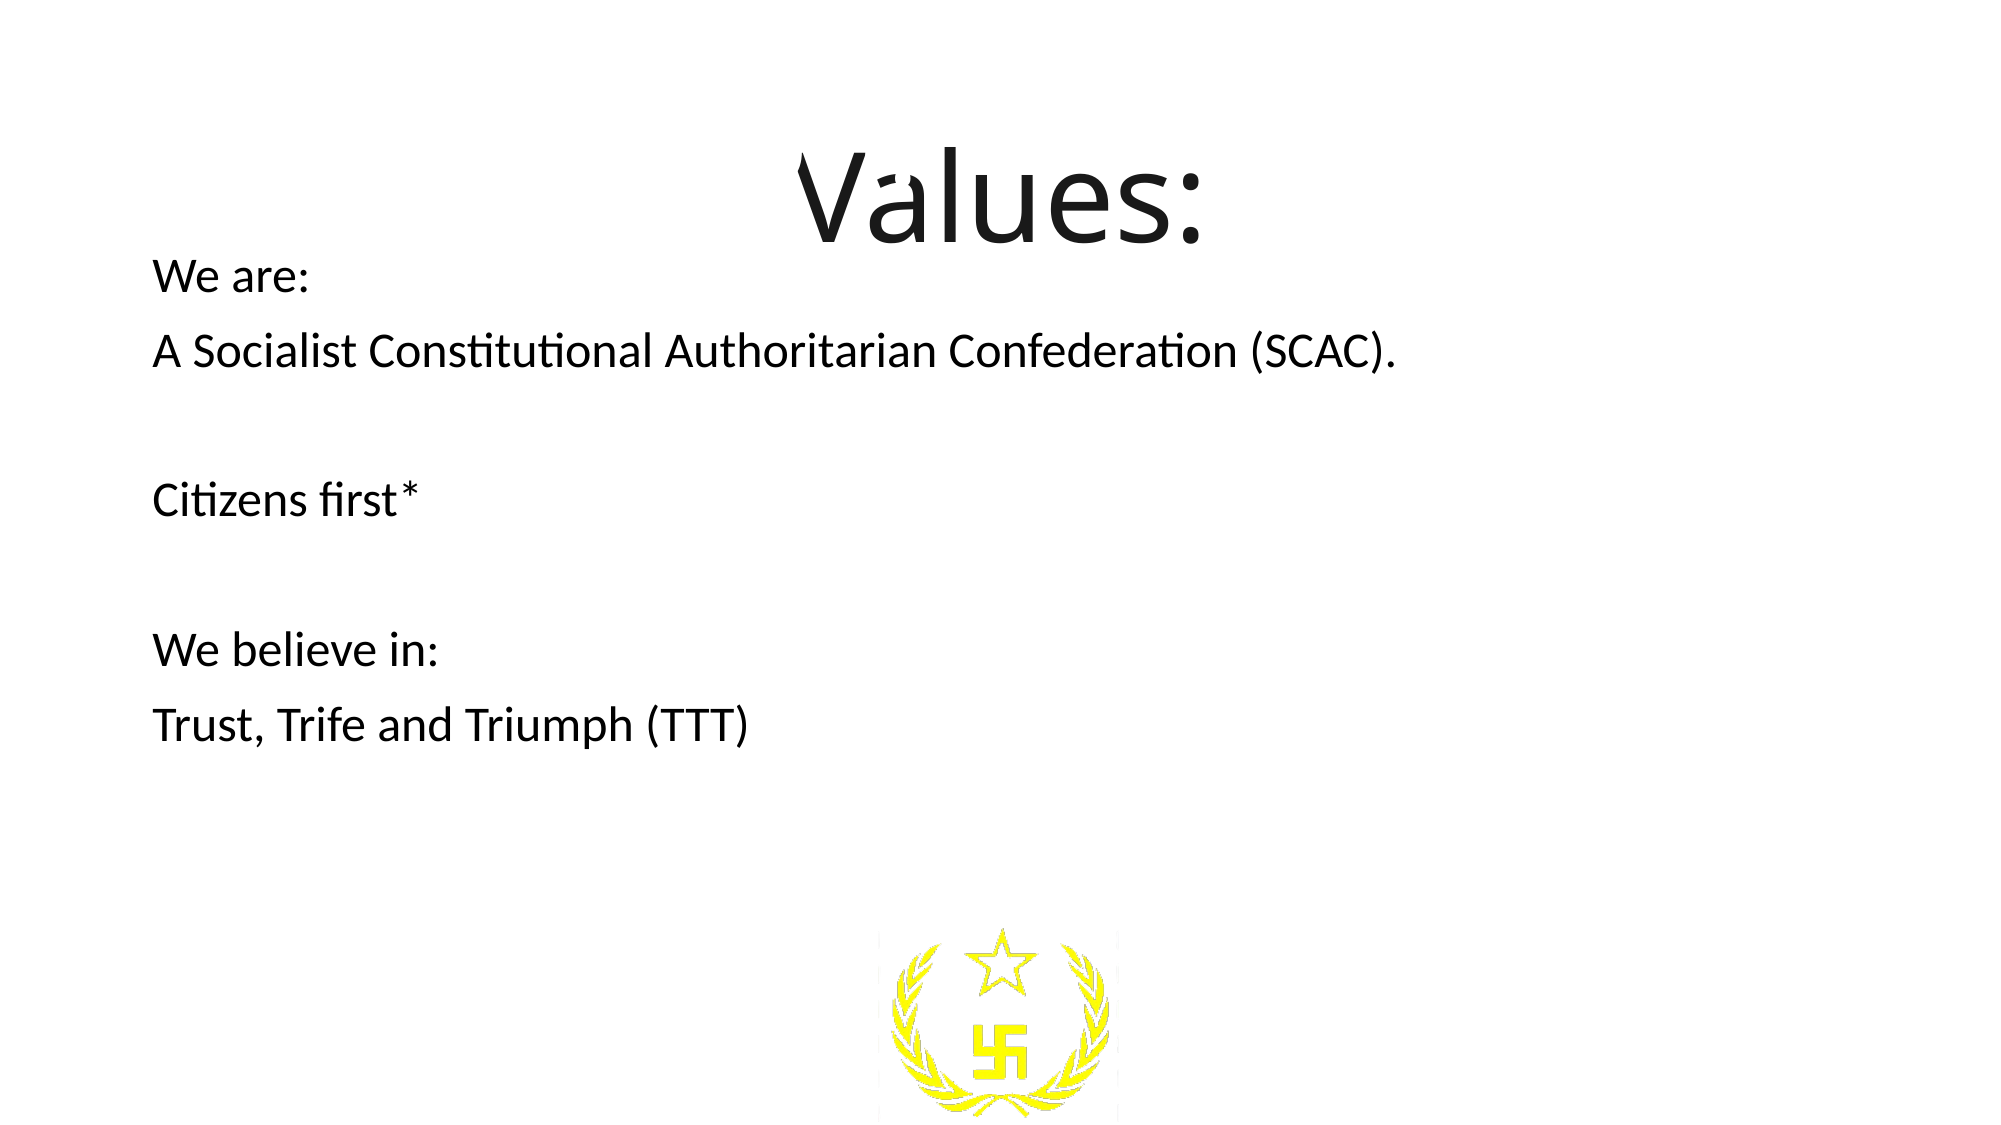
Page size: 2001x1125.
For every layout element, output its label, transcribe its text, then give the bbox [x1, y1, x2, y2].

text_box Values: [137, 220, 1863, 241]
text_box We are: A Socialist Constitutional Authoritarian Confederation (SCAC). Citizens first* We believe in: Trust, Trife and Triumph (TTT) [137, 241, 1863, 956]
text_box Introduction: [137, 2, 1863, 220]
picture [878, 919, 1119, 1123]
